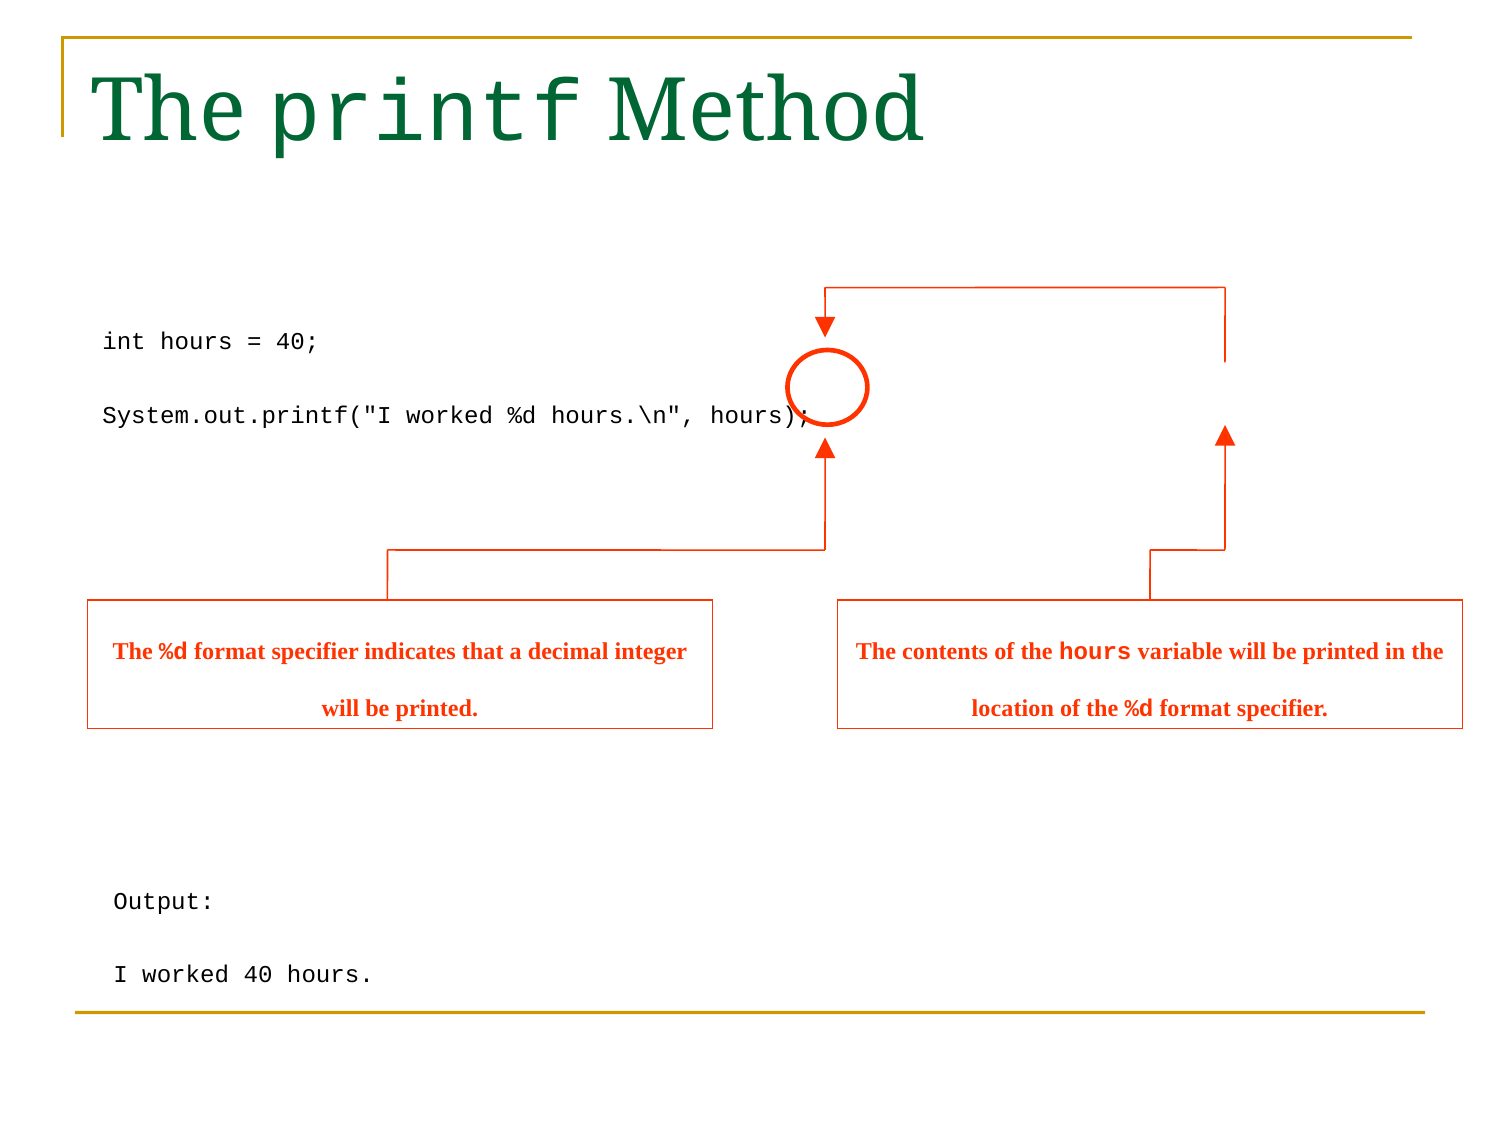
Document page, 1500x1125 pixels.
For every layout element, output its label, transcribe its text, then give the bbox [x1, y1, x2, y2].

title The printf Method [74, 45, 1426, 233]
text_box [1149, 424, 1226, 601]
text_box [824, 287, 1226, 363]
text_box Output: I worked 40 hours. [98, 849, 1461, 996]
text_box The %d format specifier indicates that a decimal integer will be printed. [87, 599, 713, 729]
text_box [787, 350, 868, 425]
text_box The contents of the hours variable will be printed in the location of the %d format specifier. [837, 599, 1463, 729]
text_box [387, 437, 826, 601]
text_box int hours = 40; System.out.printf("I worked %d hours.\n", hours); [87, 290, 1450, 436]
